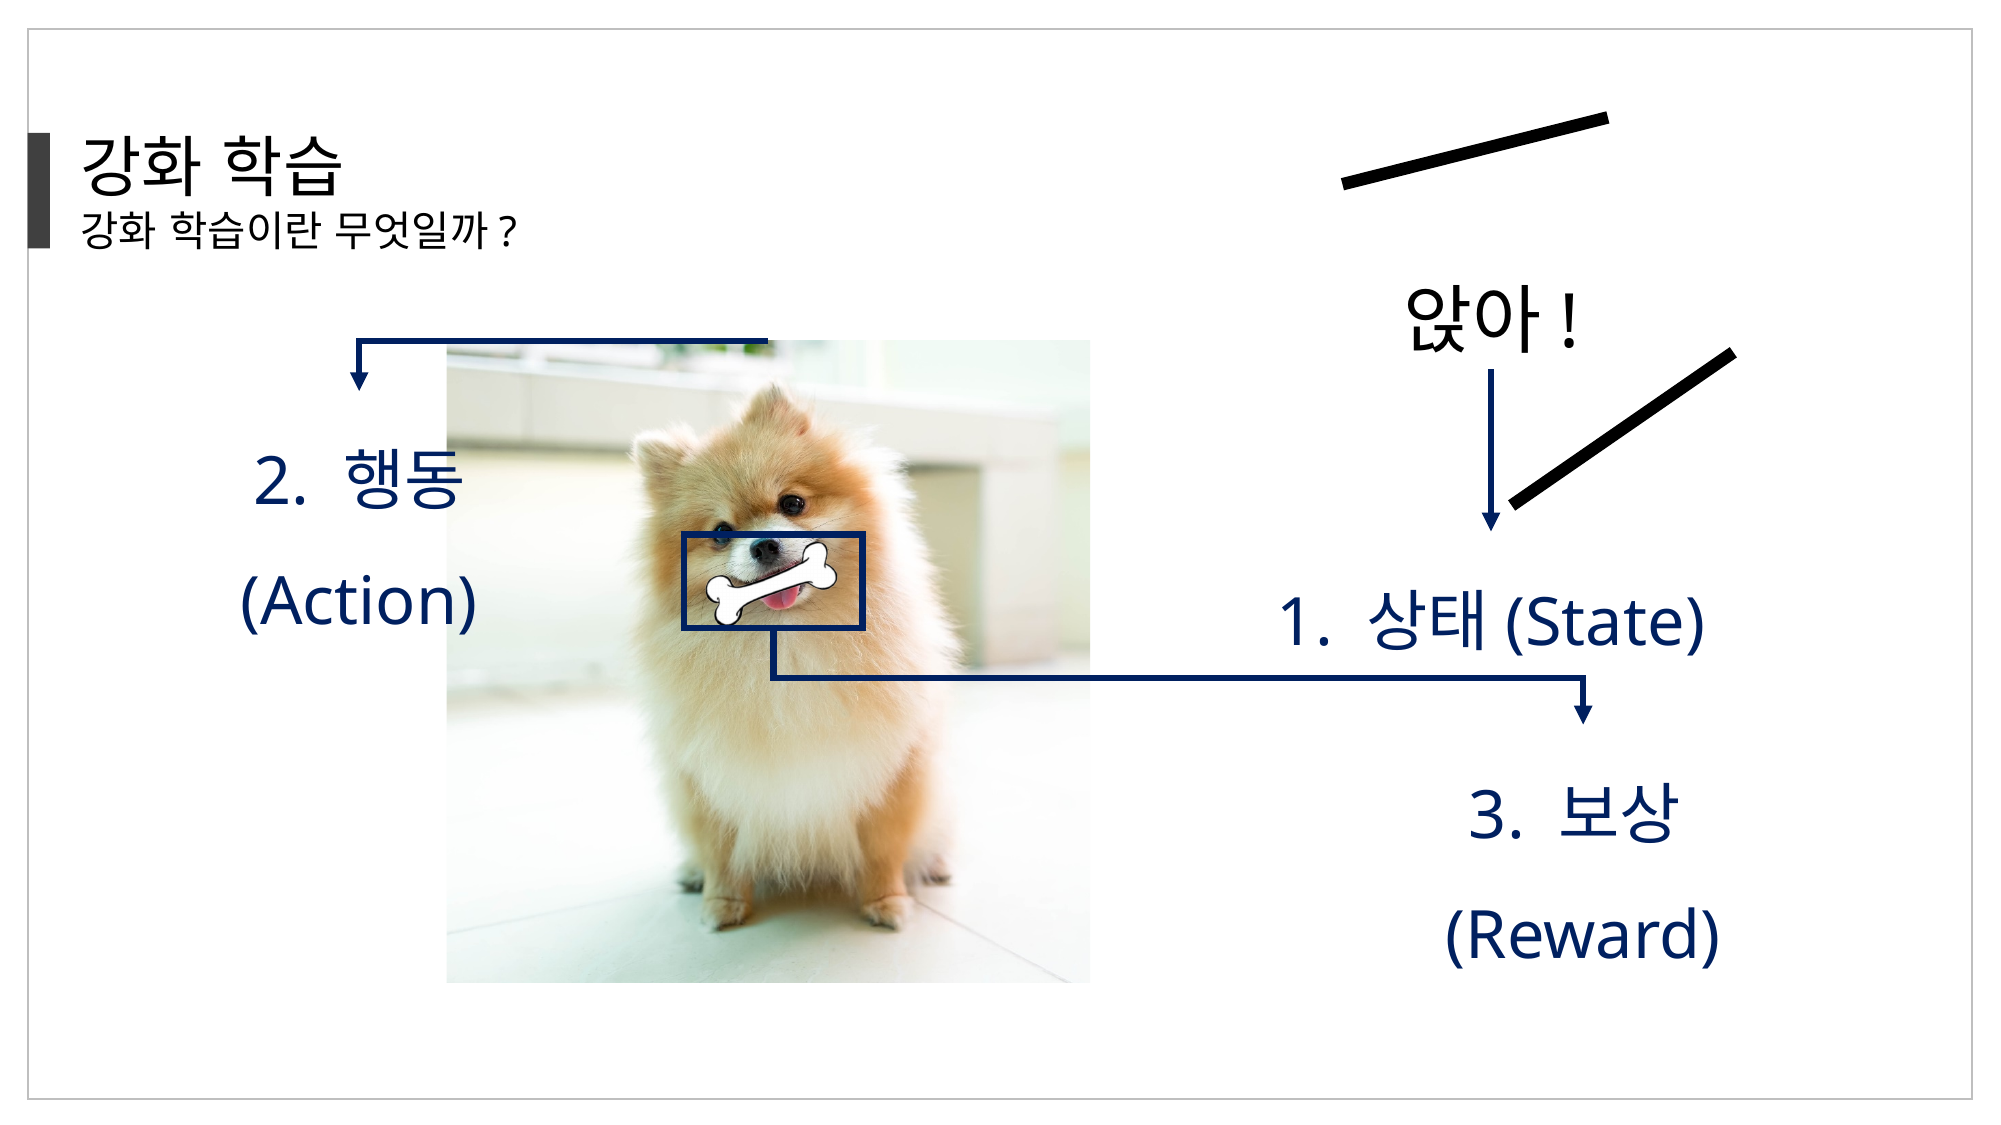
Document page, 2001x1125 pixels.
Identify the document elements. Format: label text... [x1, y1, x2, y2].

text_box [118, 340, 769, 587]
text_box [27, 28, 1973, 1100]
text_box [27, 132, 51, 249]
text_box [1286, 117, 1734, 506]
picture [769, 340, 1110, 534]
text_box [1250, 370, 1732, 534]
picture [406, 587, 1091, 983]
text_box 강화 학습 강화 학습이란 무엇일까? [65, 117, 863, 263]
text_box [684, 534, 1824, 920]
